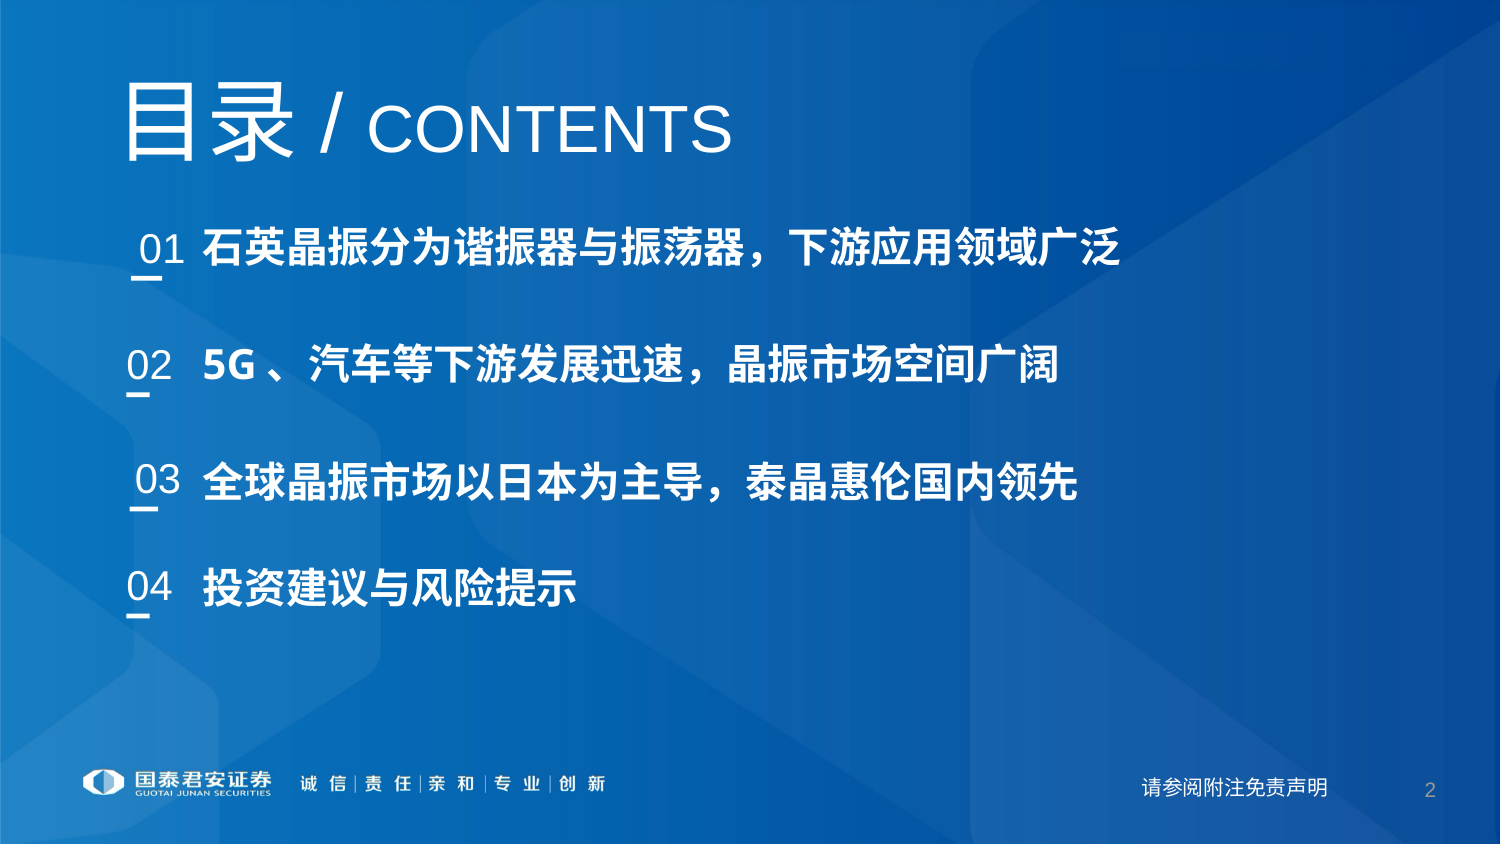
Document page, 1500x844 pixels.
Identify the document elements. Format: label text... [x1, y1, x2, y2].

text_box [110, 444, 1155, 515]
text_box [110, 213, 1216, 281]
text_box 目录 [100, 55, 341, 181]
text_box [111, 551, 613, 621]
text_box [110, 329, 1140, 398]
picture [0, 0, 1500, 844]
text_box / CONTENTS [305, 61, 1022, 177]
